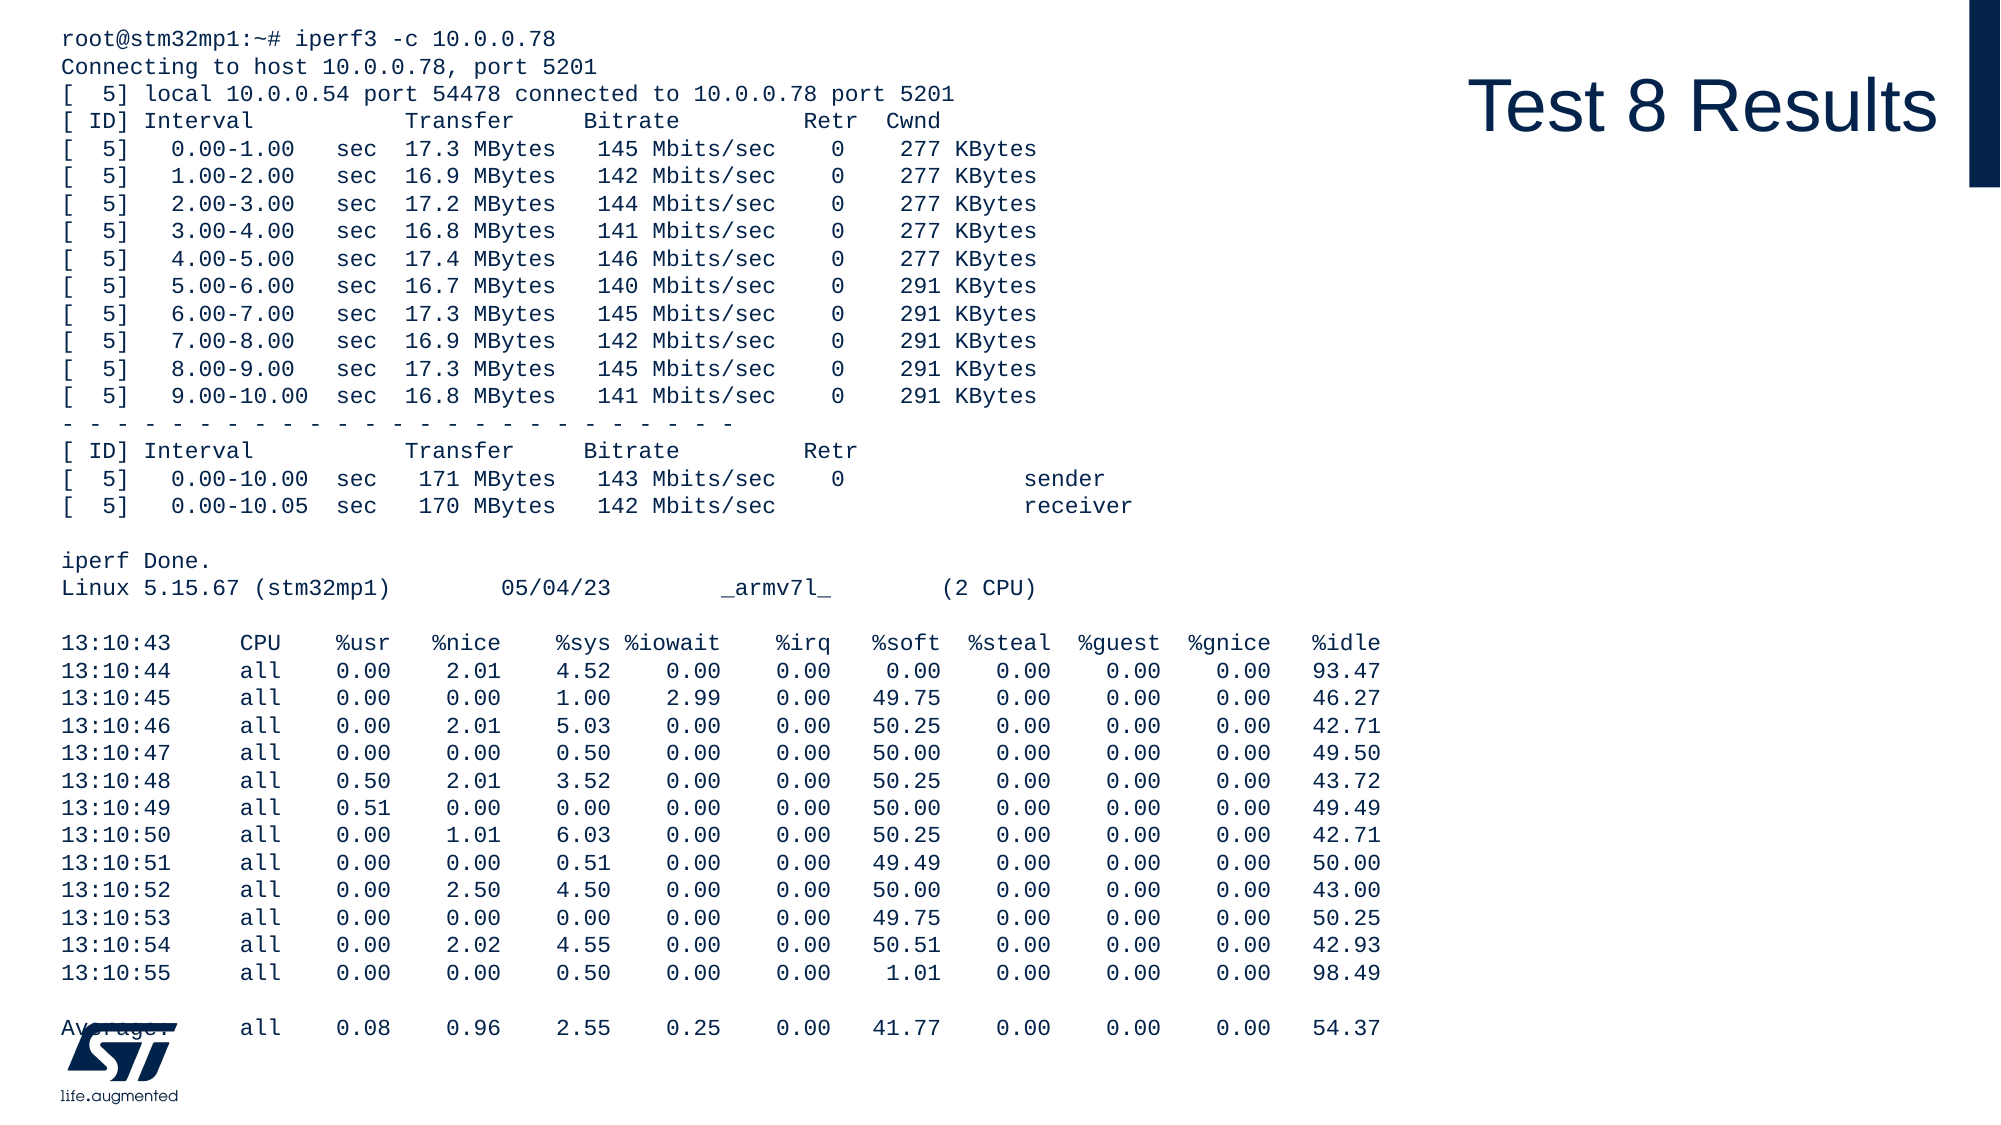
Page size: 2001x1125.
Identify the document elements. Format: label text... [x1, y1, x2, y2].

picture [37, 999, 201, 1125]
title Test 8 Results [49, 0, 1954, 215]
text_box root@stm32mp1:~# iperf3 -c 10.0.0.78 Connecting to host 10.0.0.78, port 5201 [ 5] local 10.0.0.54 port 54478 connected to 10.0.0.78 port 5201 [ ID] Interval Transfer Bitrate Retr Cwnd [ 5] 0.00-1.00 sec 17.3 MBytes 145 Mbits/sec 0 277 KBytes [ 5] 1.00-2.00 sec 16.9 MBytes 142 Mbits/sec 0 277 KBytes [ 5] 2.00-3.00 sec 17.2 MBytes 144 Mbits/sec 0 277 KBytes [ 5] 3.00-4.00 sec 16.8 MBytes 141 Mbits/sec 0 277 KBytes [ 5] 4.00-5.00 sec 17.4 MBytes 146 Mbits/sec 0 277 KBytes [ 5] 5.00-6.00 sec 16.7 MBytes 140 Mbits/sec 0 291 KBytes [ 5] 6.00-7.00 sec 17.3 MBytes 145 Mbits/sec 0 291 KBytes [ 5] 7.00-8.00 sec 16.9 MBytes 142 Mbits/sec 0 291 KBytes [ 5] 8.00-9.00 sec 17.3 MBytes 145 Mbits/sec 0 291 KBytes [ 5] 9.00-10.00 sec 16.8 MBytes 141 Mbits/sec 0 291 KBytes - - - - - - - - - - - - - - - - - - - - - - - - - [ ID] Interval Transfer Bitrate Retr [ 5] 0.00-10.00 sec 171 MBytes 143 Mbits/sec 0 sender [ 5] 0.00-10.05 sec 170 MBytes 142 Mbits/sec receiver iperf Done. Linux 5.15.67 (stm32mp1) 05/04/23 _armv7l_ (2 CPU) 13:10:43 CPU %usr %nice %sys %iowait %irq %soft %steal %guest %gnice %idle 13:10:44 all 0.00 2.01 4.52 0.00 0.00 0.00 0.00 0.00 0.00 93.47 13:10:45 all 0.00 0.00 1.00 2.99 0.00 49.75 0.00 0.00 0.00 46.27 13:10:46 all 0.00 2.01 5.03 0.00 0.00 50.25 0.00 0.00 0.00 42.71 13:10:47 all 0.00 0.00 0.50 0.00 0.00 50.00 0.00 0.00 0.00 49.50 13:10:48 all 0.50 2.01 3.52 0.00 0.00 50.25 0.00 0.00 0.00 43.72 13:10:49 all 0.51 0.00 0.00 0.00 0.00 50.00 0.00 0.00 0.00 49.49 13:10:50 all 0.00 1.01 6.03 0.00 0.00 50.25 0.00 0.00 0.00 42.71 13:10:51 all 0.00 0.00 0.51 0.00 0.00 49.49 0.00 0.00 0.00 50.00 13:10:52 all 0.00 2.50 4.50 0.00 0.00 50.00 0.00 0.00 0.00 43.00 13:10:53 all 0.00 0.00 0.00 0.00 0.00 49.75 0.00 0.00 0.00 50.25 13:10:54 all 0.00 2.02 4.55 0.00 0.00 50.51 0.00 0.00 0.00 42.93 13:10:55 all 0.00 0.00 0.50 0.00 0.00 1.01 0.00 0.00 0.00 98.49 Average: all 0.08 0.96 2.55 0.25 0.00 41.77 0.00 0.00 0.00 54.37 [46, 16, 1397, 1103]
